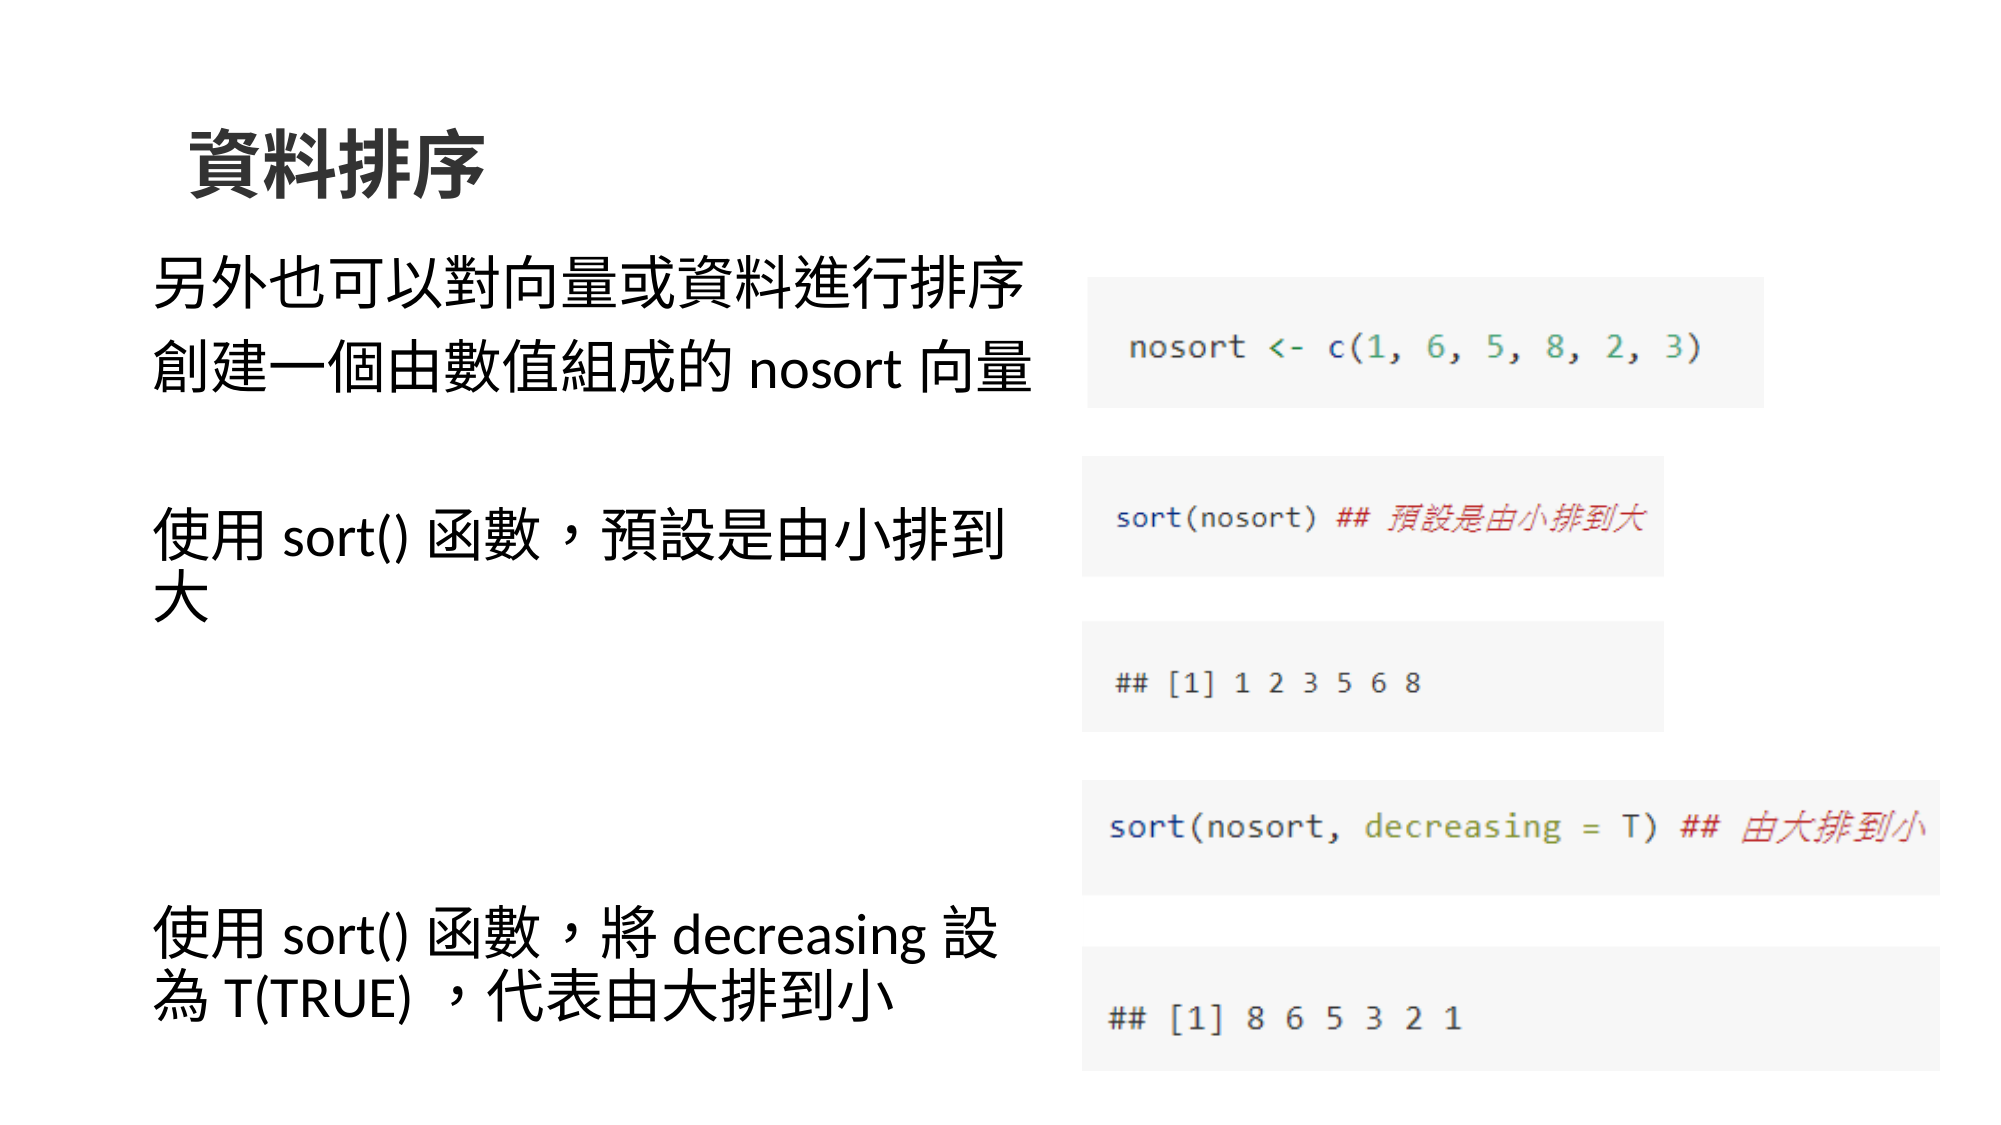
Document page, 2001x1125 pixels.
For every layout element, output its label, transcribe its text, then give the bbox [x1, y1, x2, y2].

picture [1082, 277, 1764, 408]
picture [1082, 780, 1940, 1071]
picture [1082, 456, 1664, 732]
title 資料排序 [137, 59, 1863, 278]
list 另外也可以對向量或資料進行排序 創建一個由數值組成的nosort向量 使用sort()函數，預設是由小排到大 使用sort()函數，將decreasing設為T(TRUE)，代表由大排到小 [137, 246, 1068, 1125]
